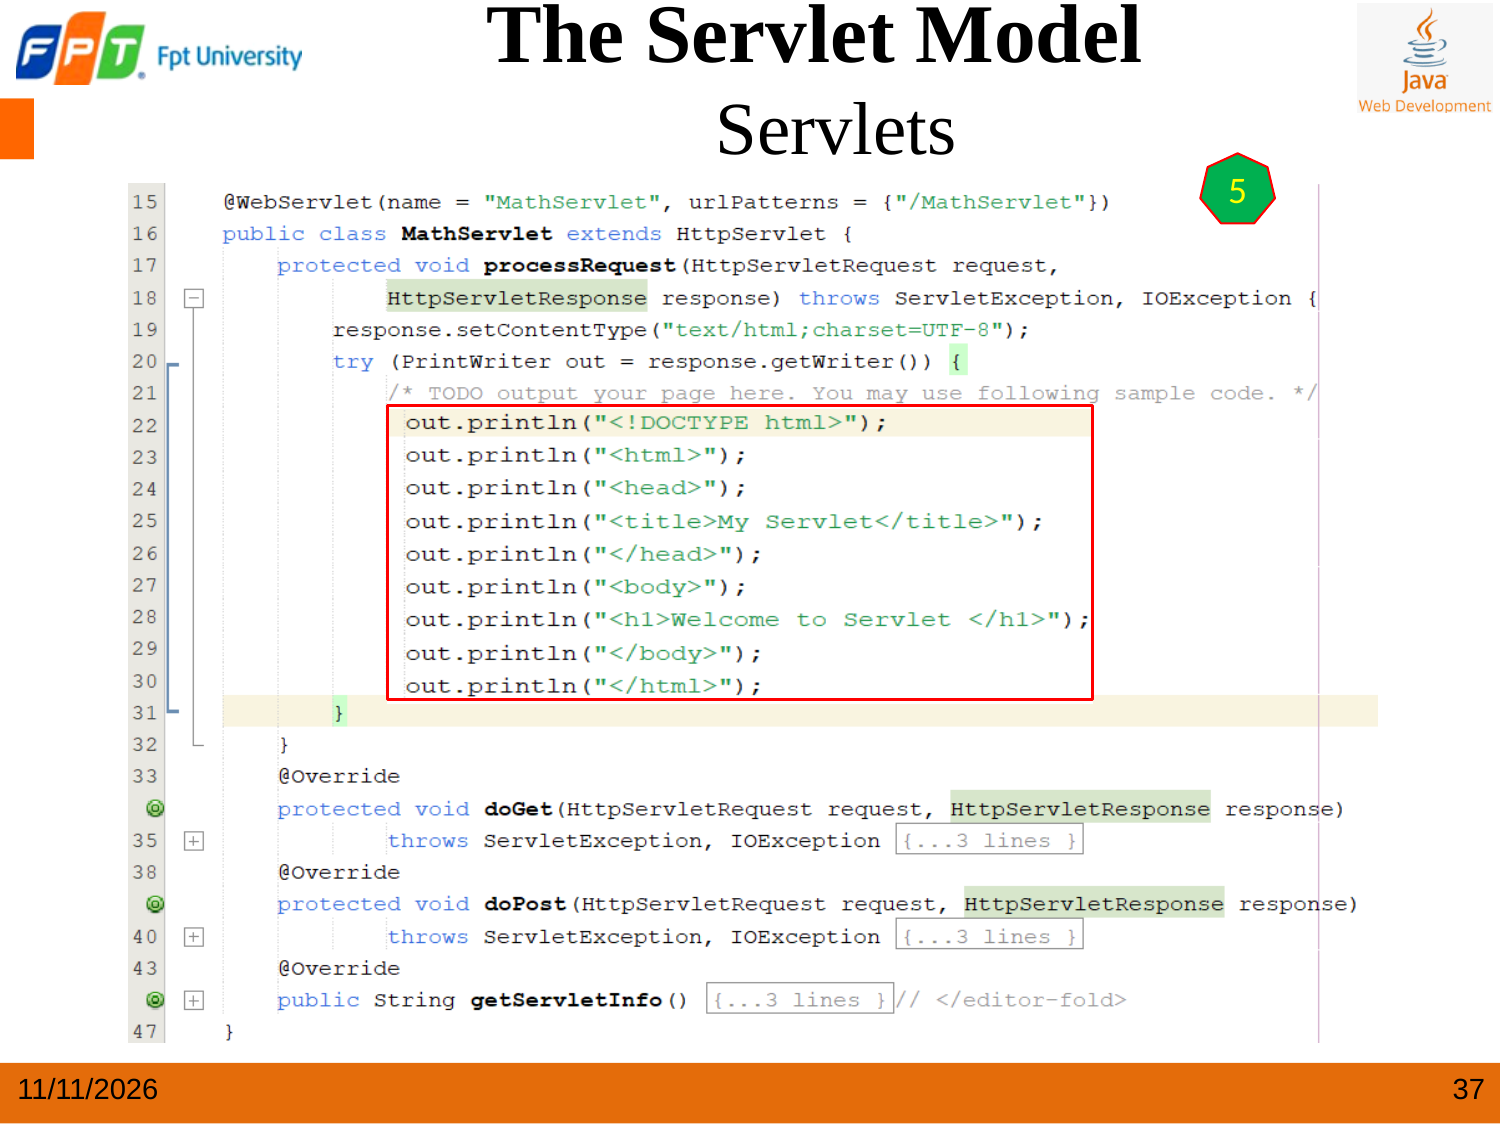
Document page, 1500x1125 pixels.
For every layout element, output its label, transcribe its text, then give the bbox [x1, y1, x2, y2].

text_box 5 [1202, 151, 1274, 182]
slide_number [2, 1063, 231, 1123]
text_box The Servlet Model Servlets [149, 0, 1500, 168]
slide_number 37 [1050, 1063, 1500, 1124]
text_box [128, 183, 1378, 1043]
picture [16, 11, 149, 85]
